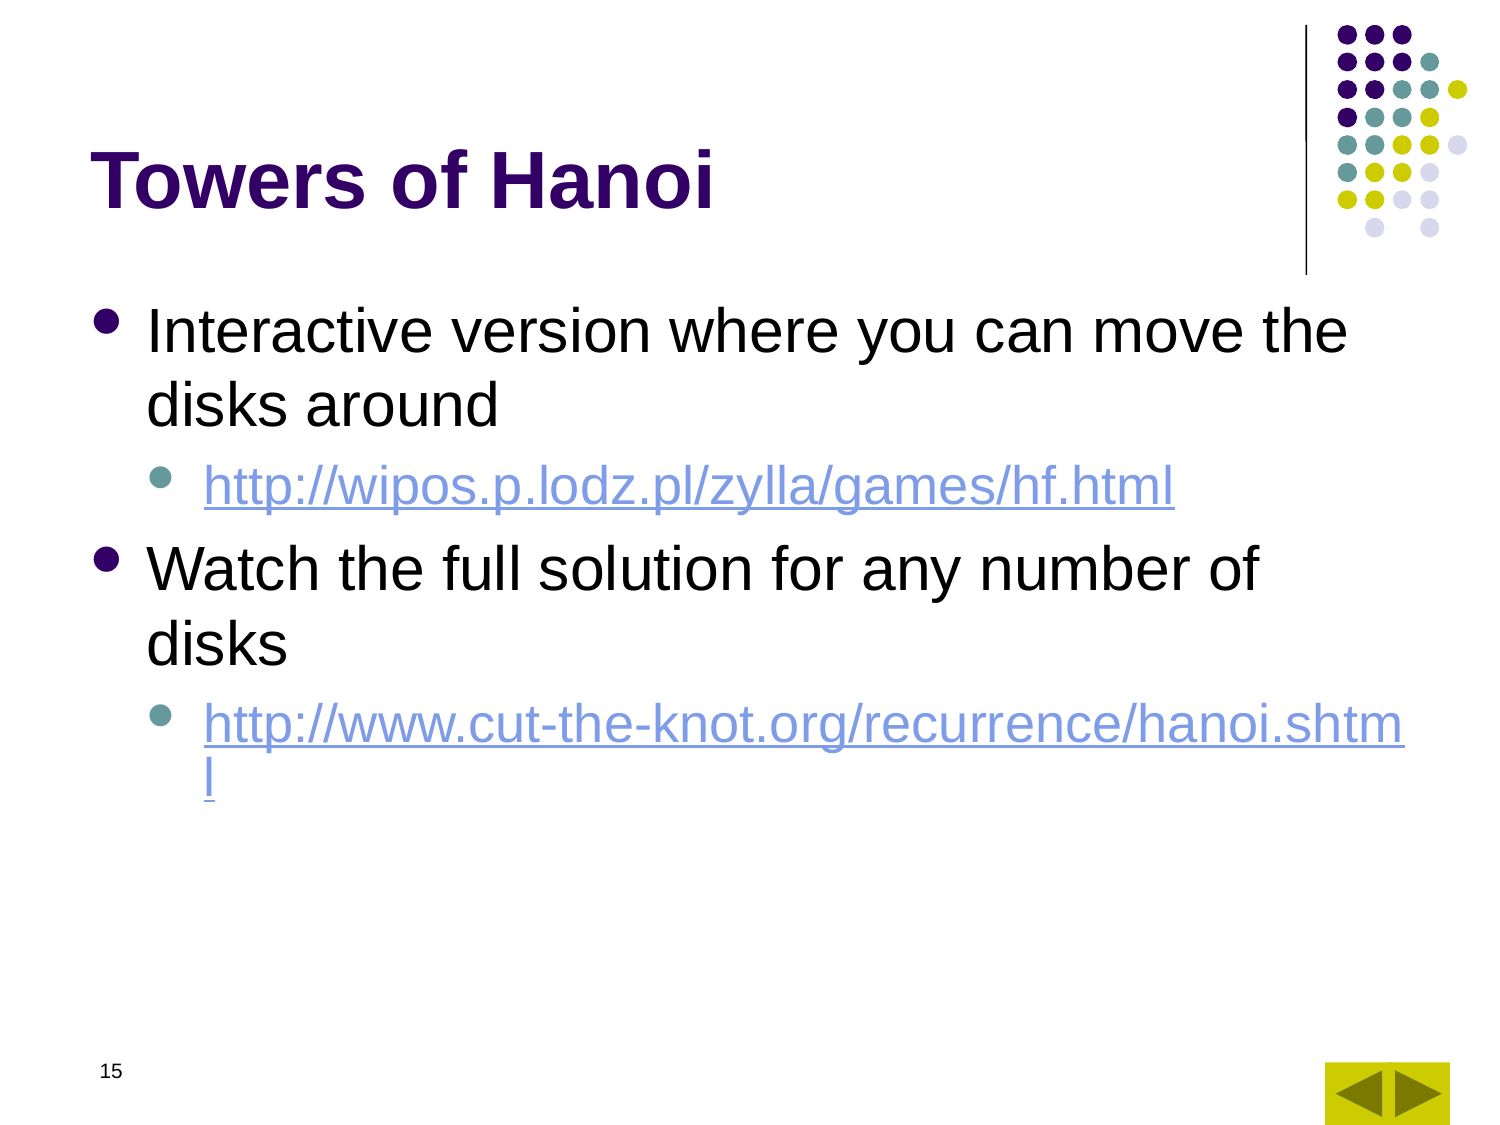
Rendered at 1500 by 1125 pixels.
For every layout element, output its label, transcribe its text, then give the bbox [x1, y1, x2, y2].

list Interactive version where you can move the disks around http://wipos.p.lodz.pl/zylla/games/hf.html Watch the full solution for any number of disks http://www.cut-the-knot.org/recurrence/hanoi.shtml [74, 281, 1426, 1006]
slide_number 15 [0, 1049, 138, 1125]
title Towers of Hanoi [74, 19, 1313, 233]
